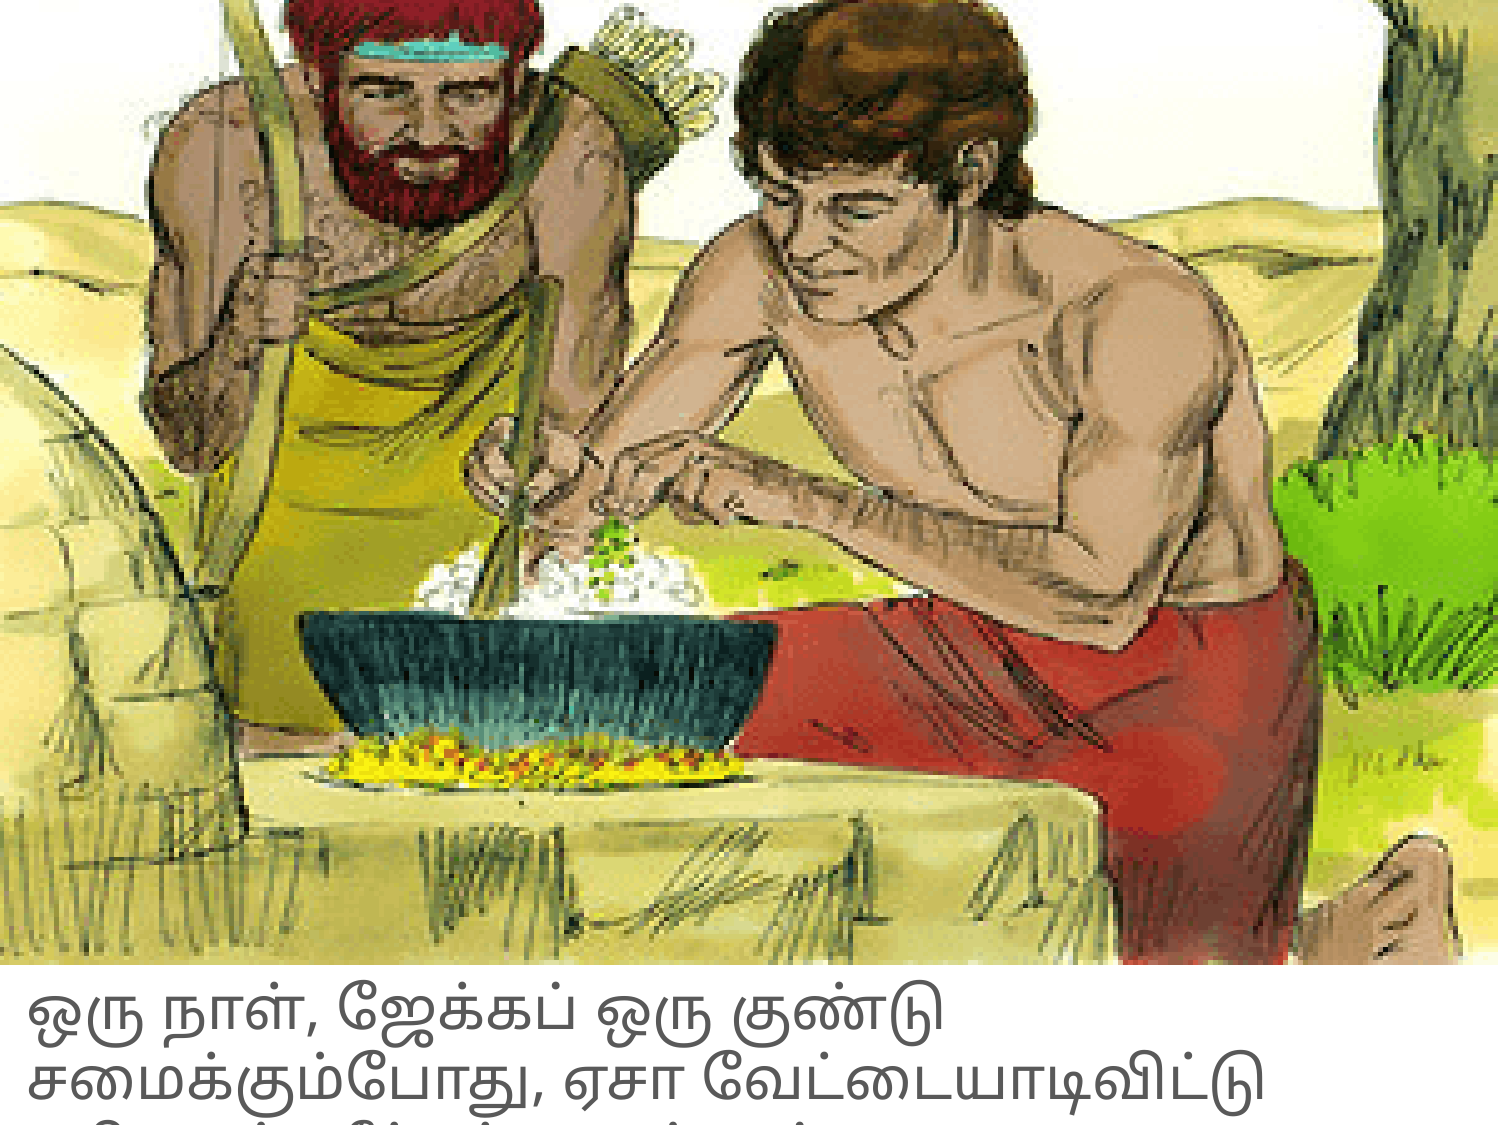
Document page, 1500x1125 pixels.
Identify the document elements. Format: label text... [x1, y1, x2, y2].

text_box ஒரு நாள், ஜேக்கப் ஒரு குண்டு சமைக்கும்போது, ஏசா வேட்டையாடிவிட்டு பசியுடன் வீட்டிற்கு வந்தார். [11, 972, 1498, 1125]
picture [0, 0, 1498, 965]
